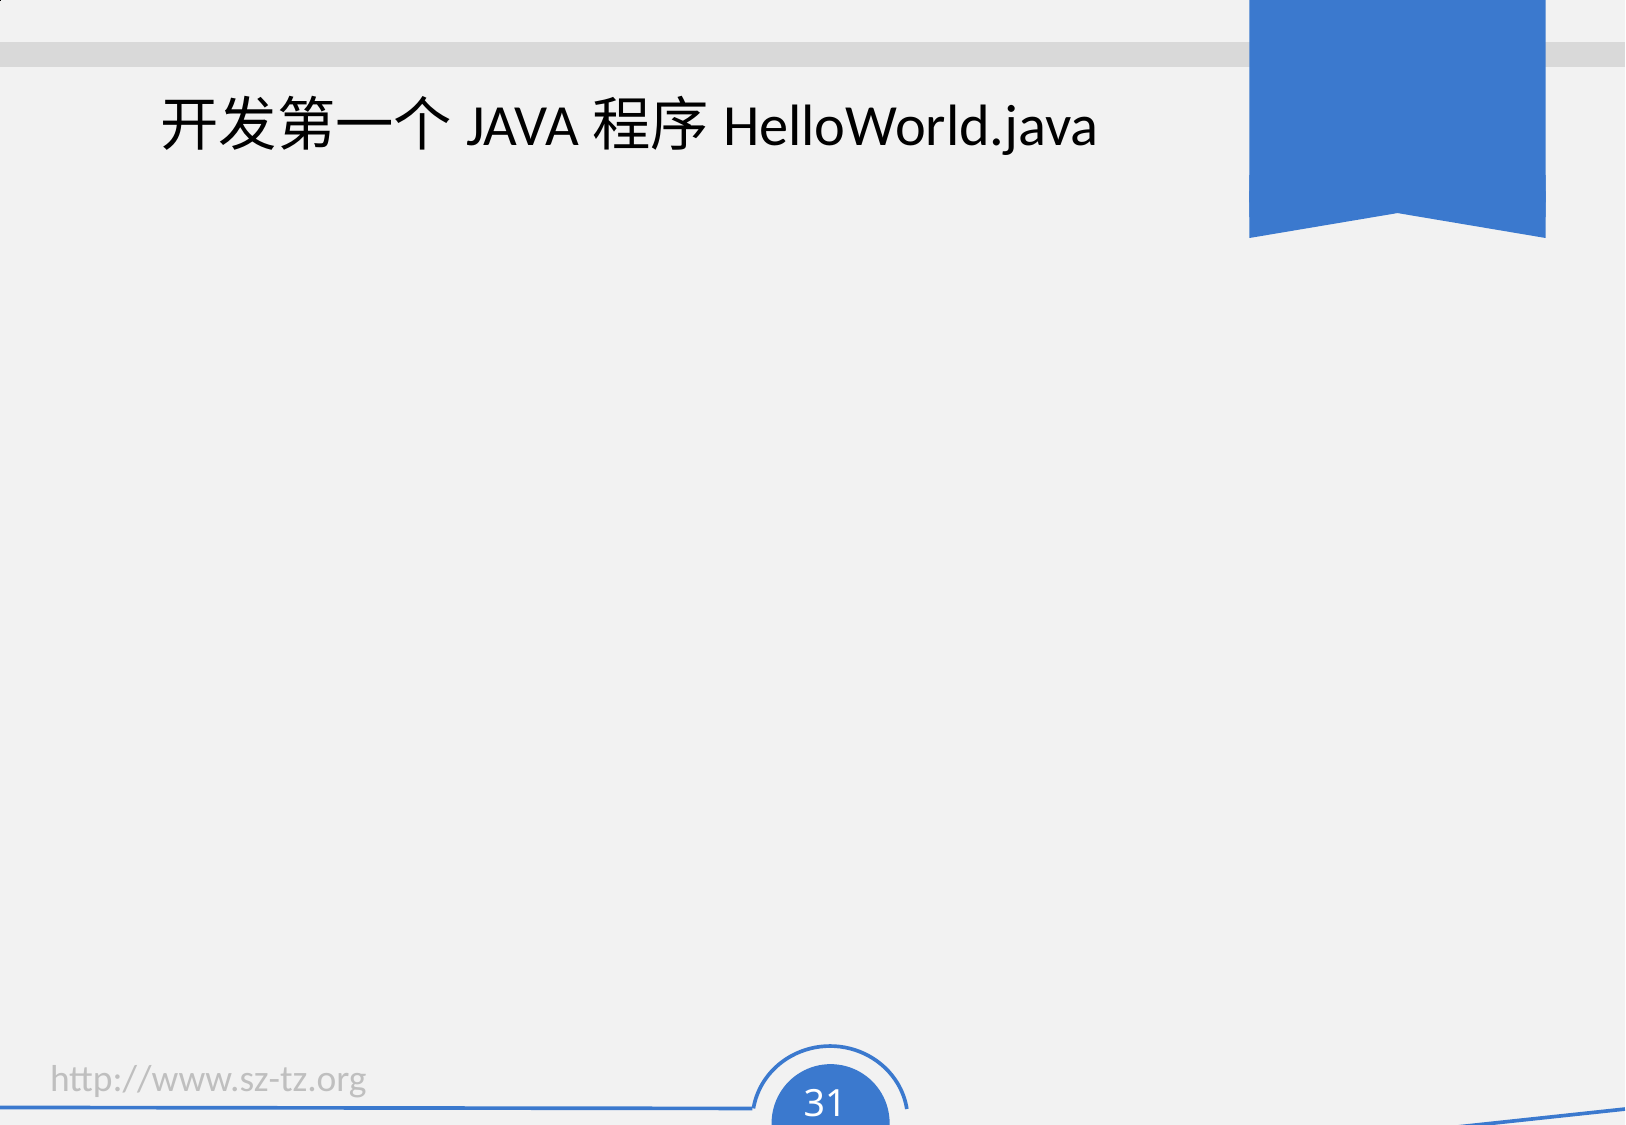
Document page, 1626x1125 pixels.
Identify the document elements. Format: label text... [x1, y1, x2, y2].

title 开发第一个JAVA程序HelloWorld.java [81, 79, 1179, 268]
